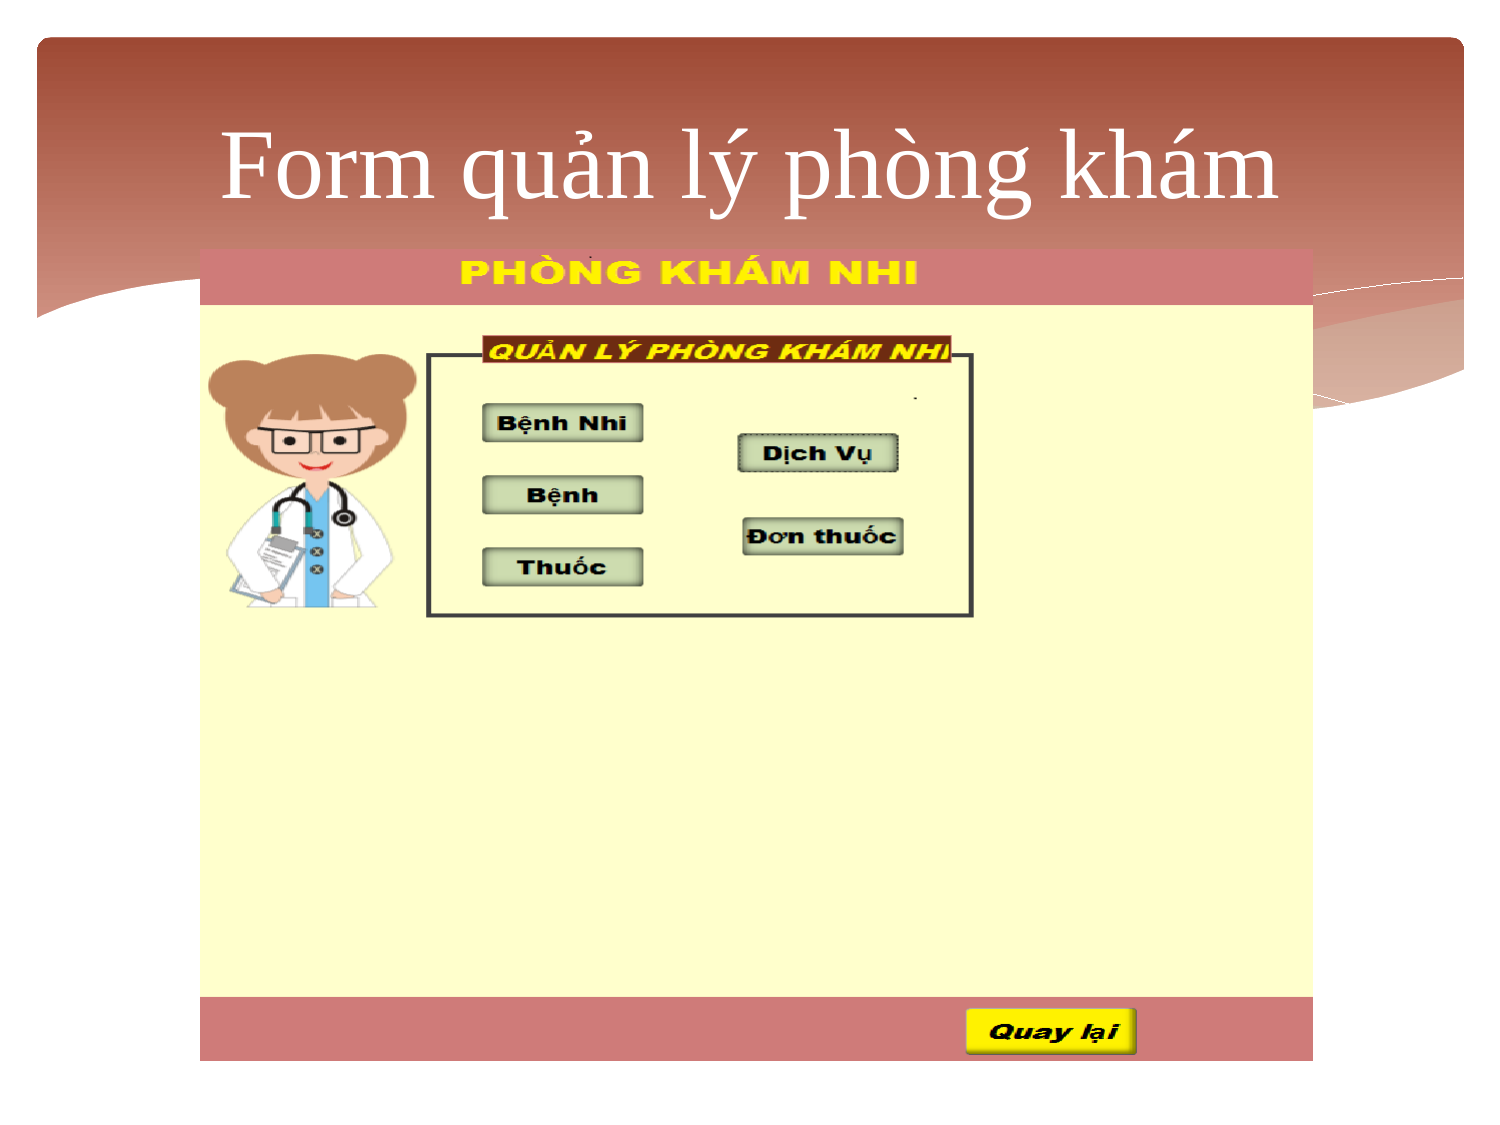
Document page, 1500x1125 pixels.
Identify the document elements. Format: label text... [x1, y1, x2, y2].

title Form quản lý phòng khám [75, 55, 1425, 261]
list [199, 249, 1314, 1063]
